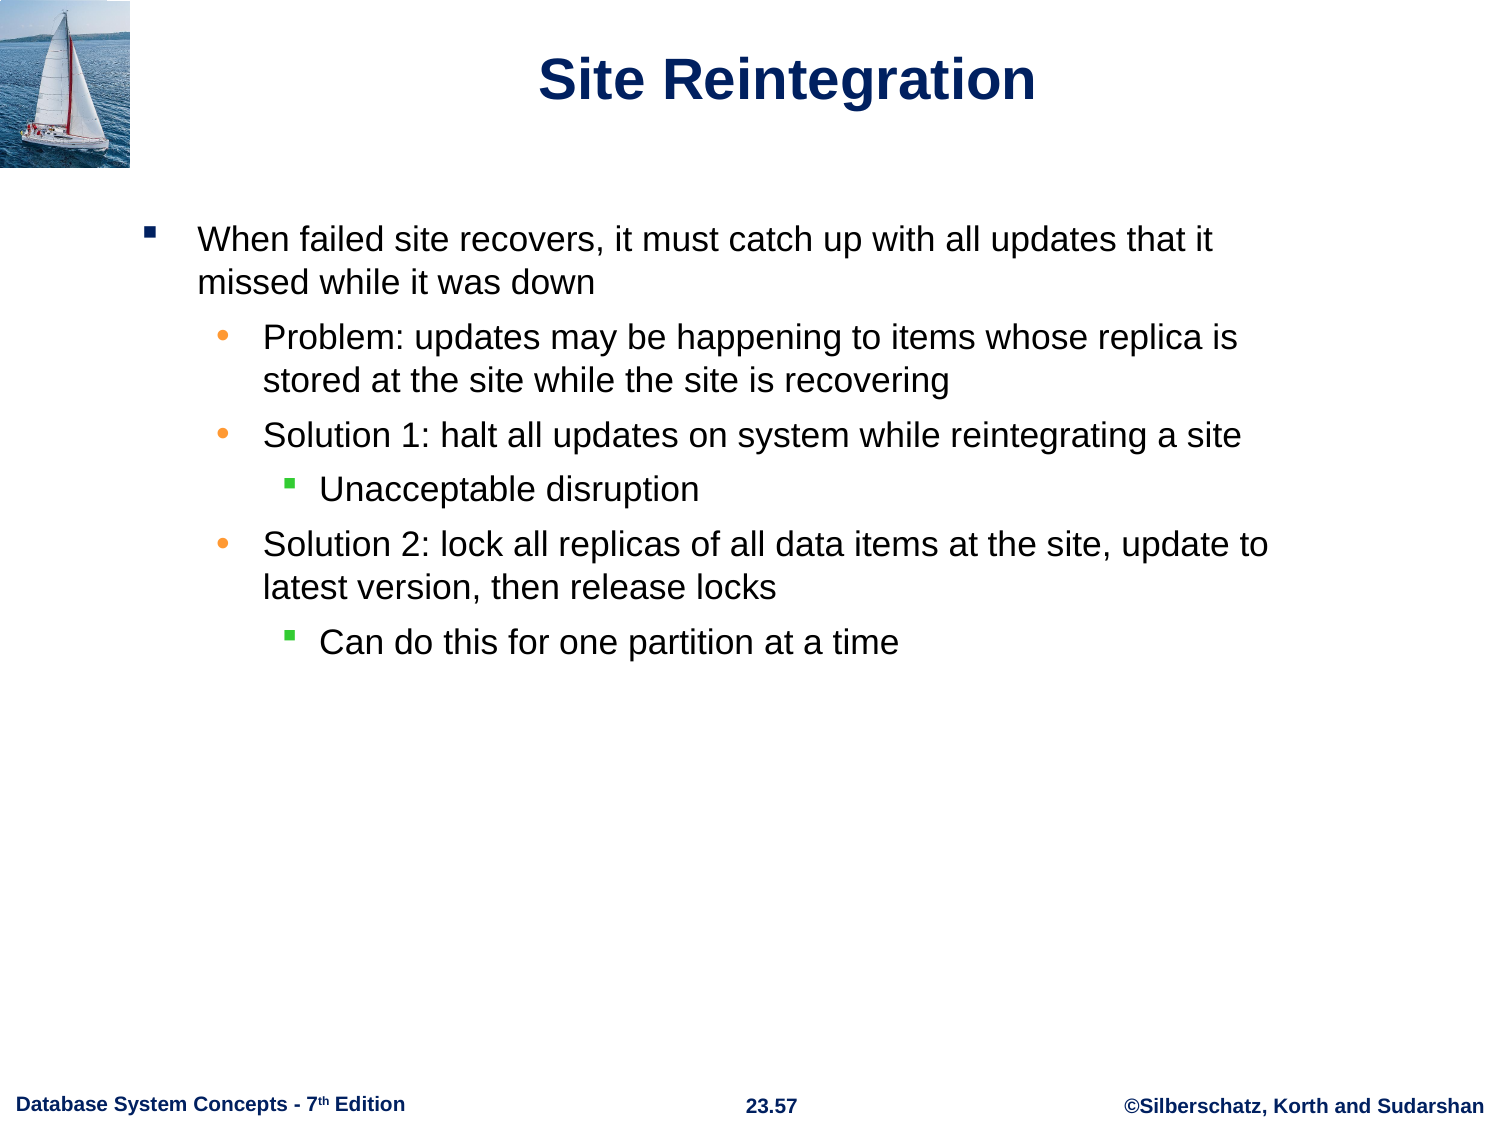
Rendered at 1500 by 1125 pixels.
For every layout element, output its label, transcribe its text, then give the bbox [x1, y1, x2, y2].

picture [0, 0, 130, 168]
title Site Reintegration [125, 18, 1452, 120]
list When failed site recovers, it must catch up with all updates that it missed while it was down Problem: updates may be happening to items whose replica is stored at the site while the site is recovering Solution 1: halt all updates on system while reintegrating a site Unacceptable disruption Solution 2: lock all replicas of all data items at the site, update to latest version, then release locks Can do this for one partition at a time [126, 208, 1338, 930]
